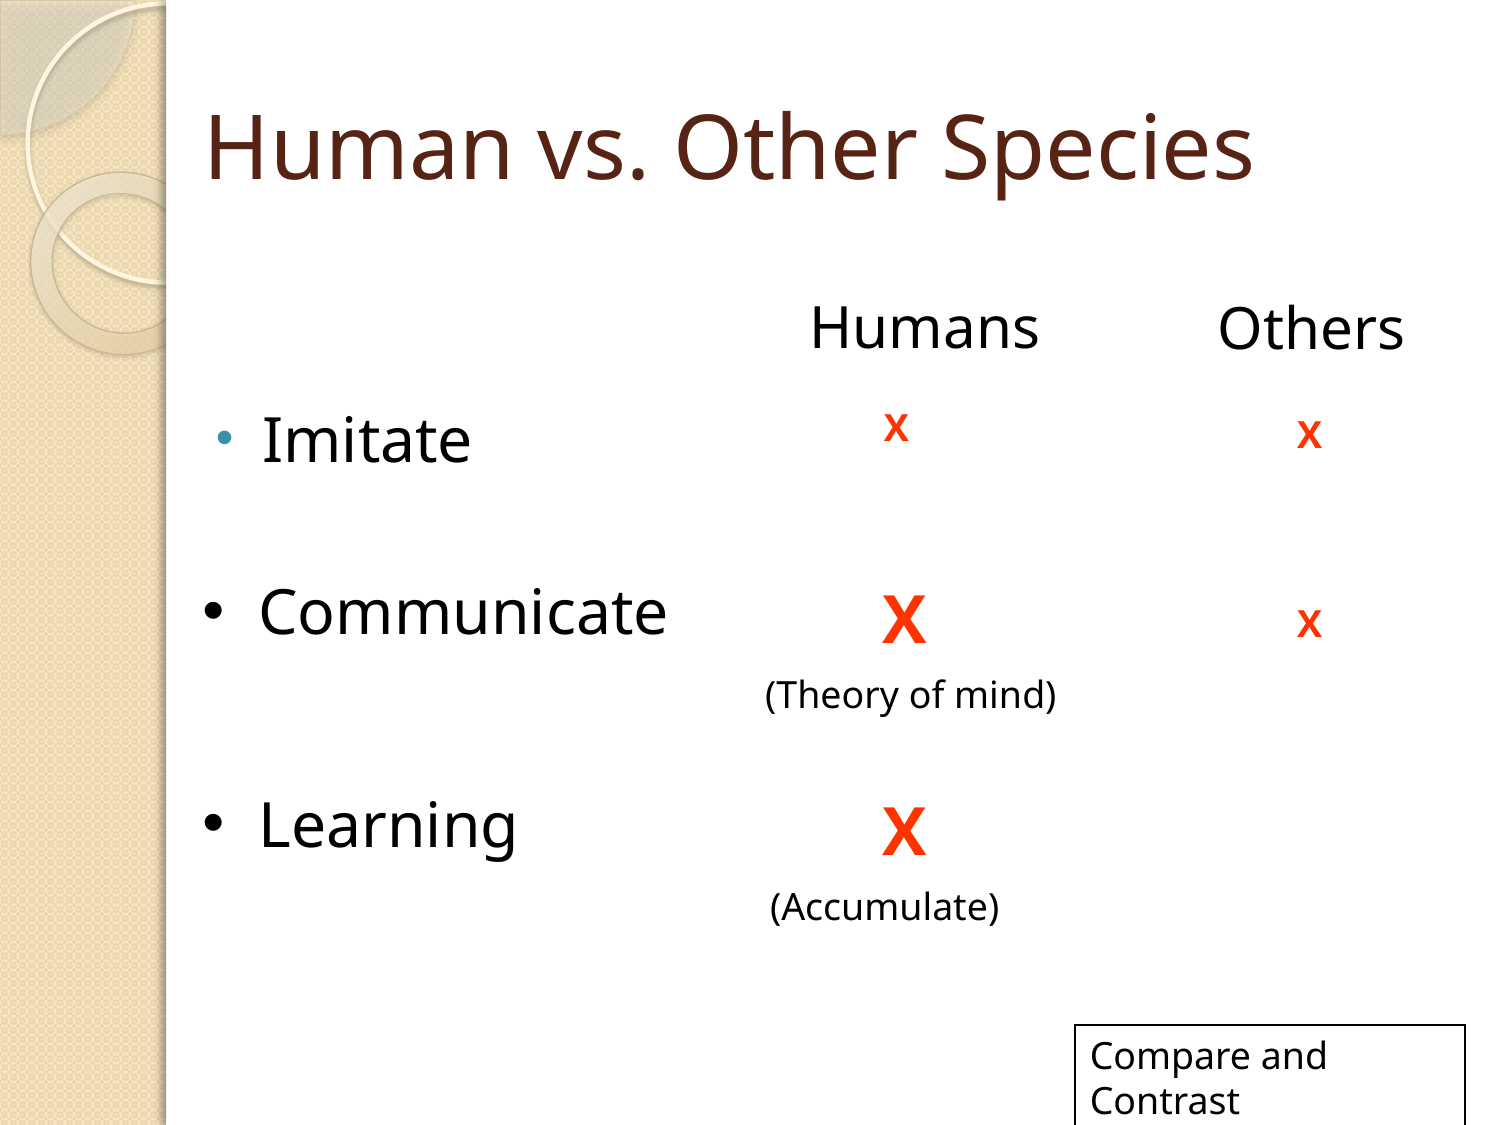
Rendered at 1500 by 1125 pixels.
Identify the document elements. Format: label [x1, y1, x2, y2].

text_box [187, 49, 1500, 1087]
